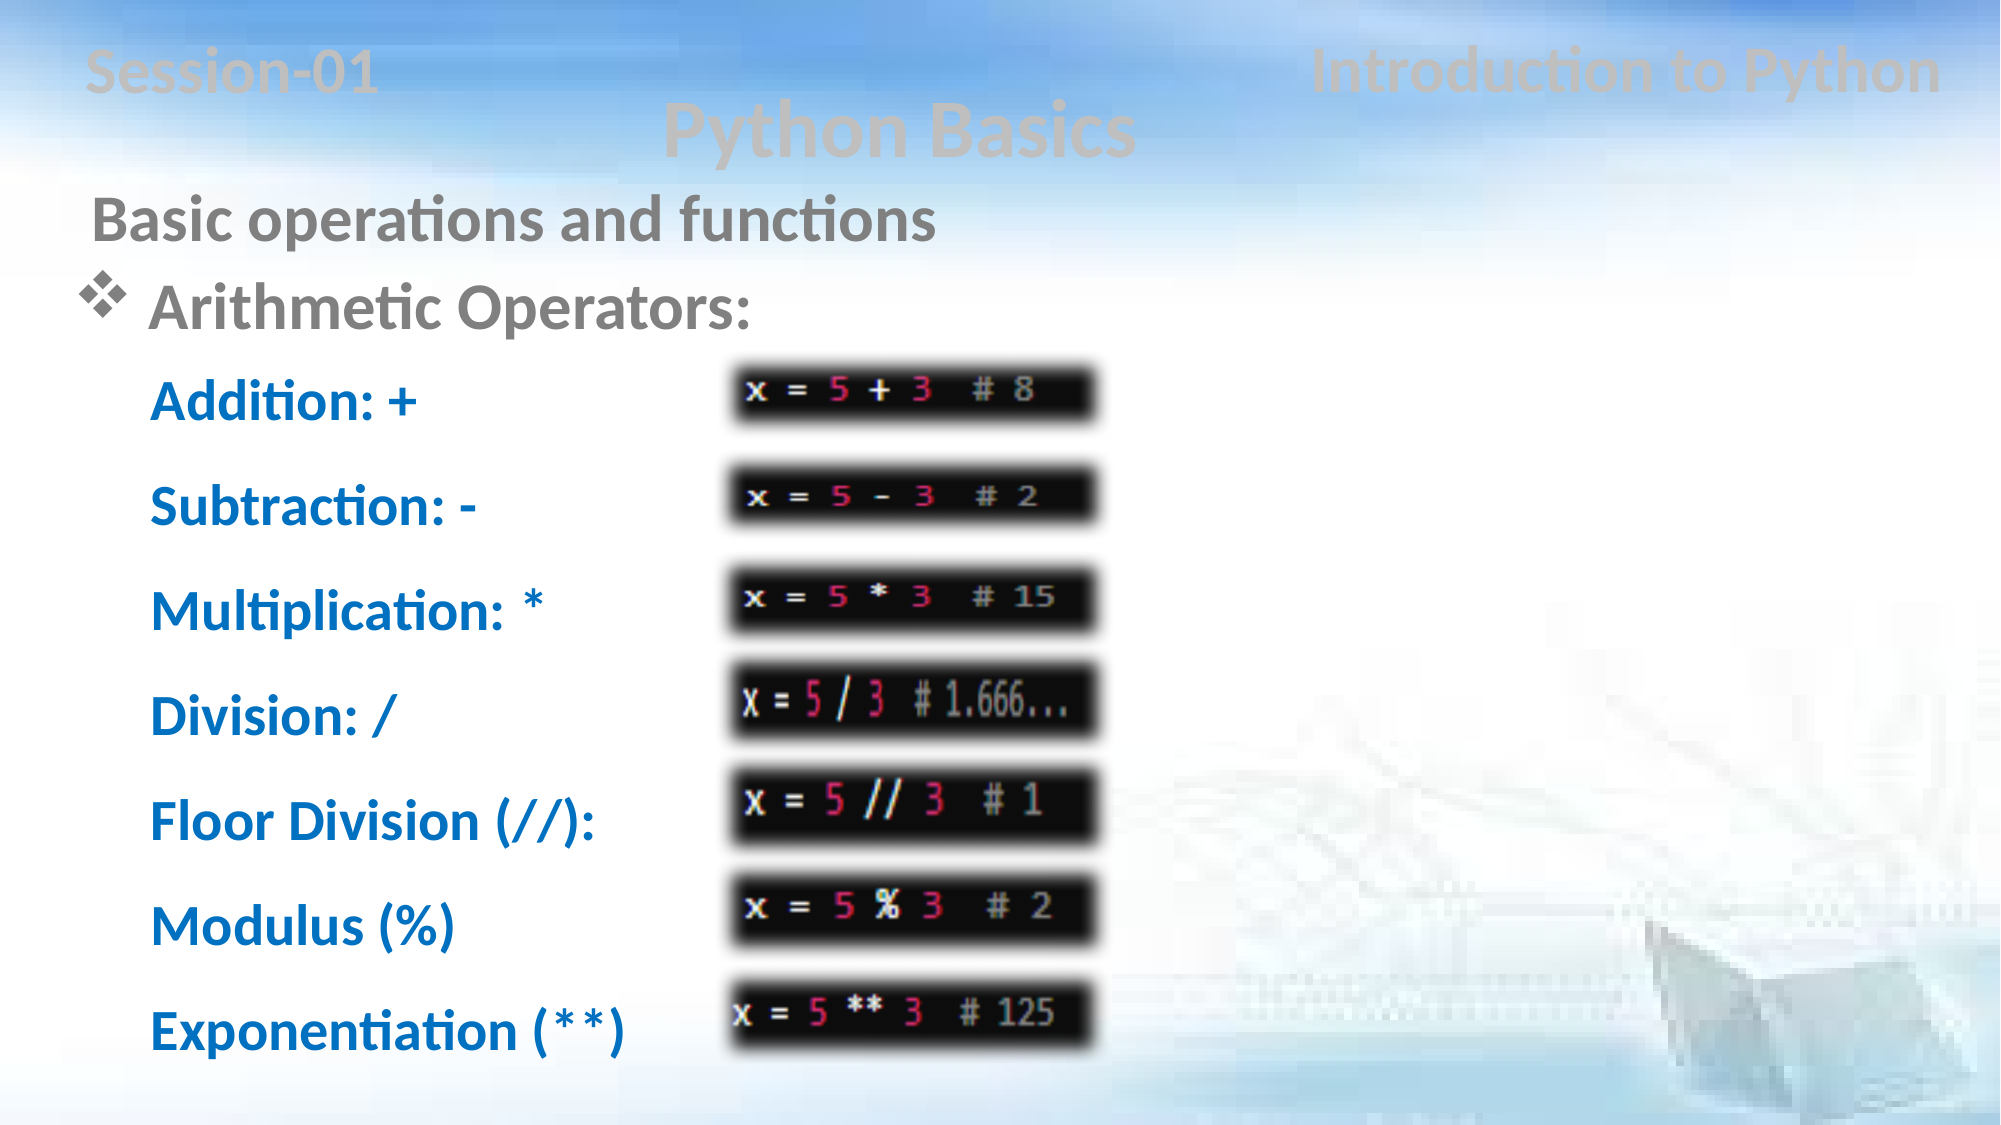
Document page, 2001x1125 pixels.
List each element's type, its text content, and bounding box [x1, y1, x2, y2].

picture [712, 448, 1113, 541]
text_box Python Basics [647, 66, 1154, 182]
text_box Session-01 [71, 19, 396, 114]
text_box Addition: + Subtraction: - Multiplication: * Division: / Floor Division (//): Modulus (%) Exponentiation (**) [136, 320, 642, 1070]
text_box Basic operations and functions [76, 167, 953, 255]
text_box Arithmetic Operators: [59, 255, 971, 590]
text_box Introduction to Python [1295, 18, 1958, 113]
picture [716, 349, 1113, 440]
picture [712, 549, 1115, 1067]
